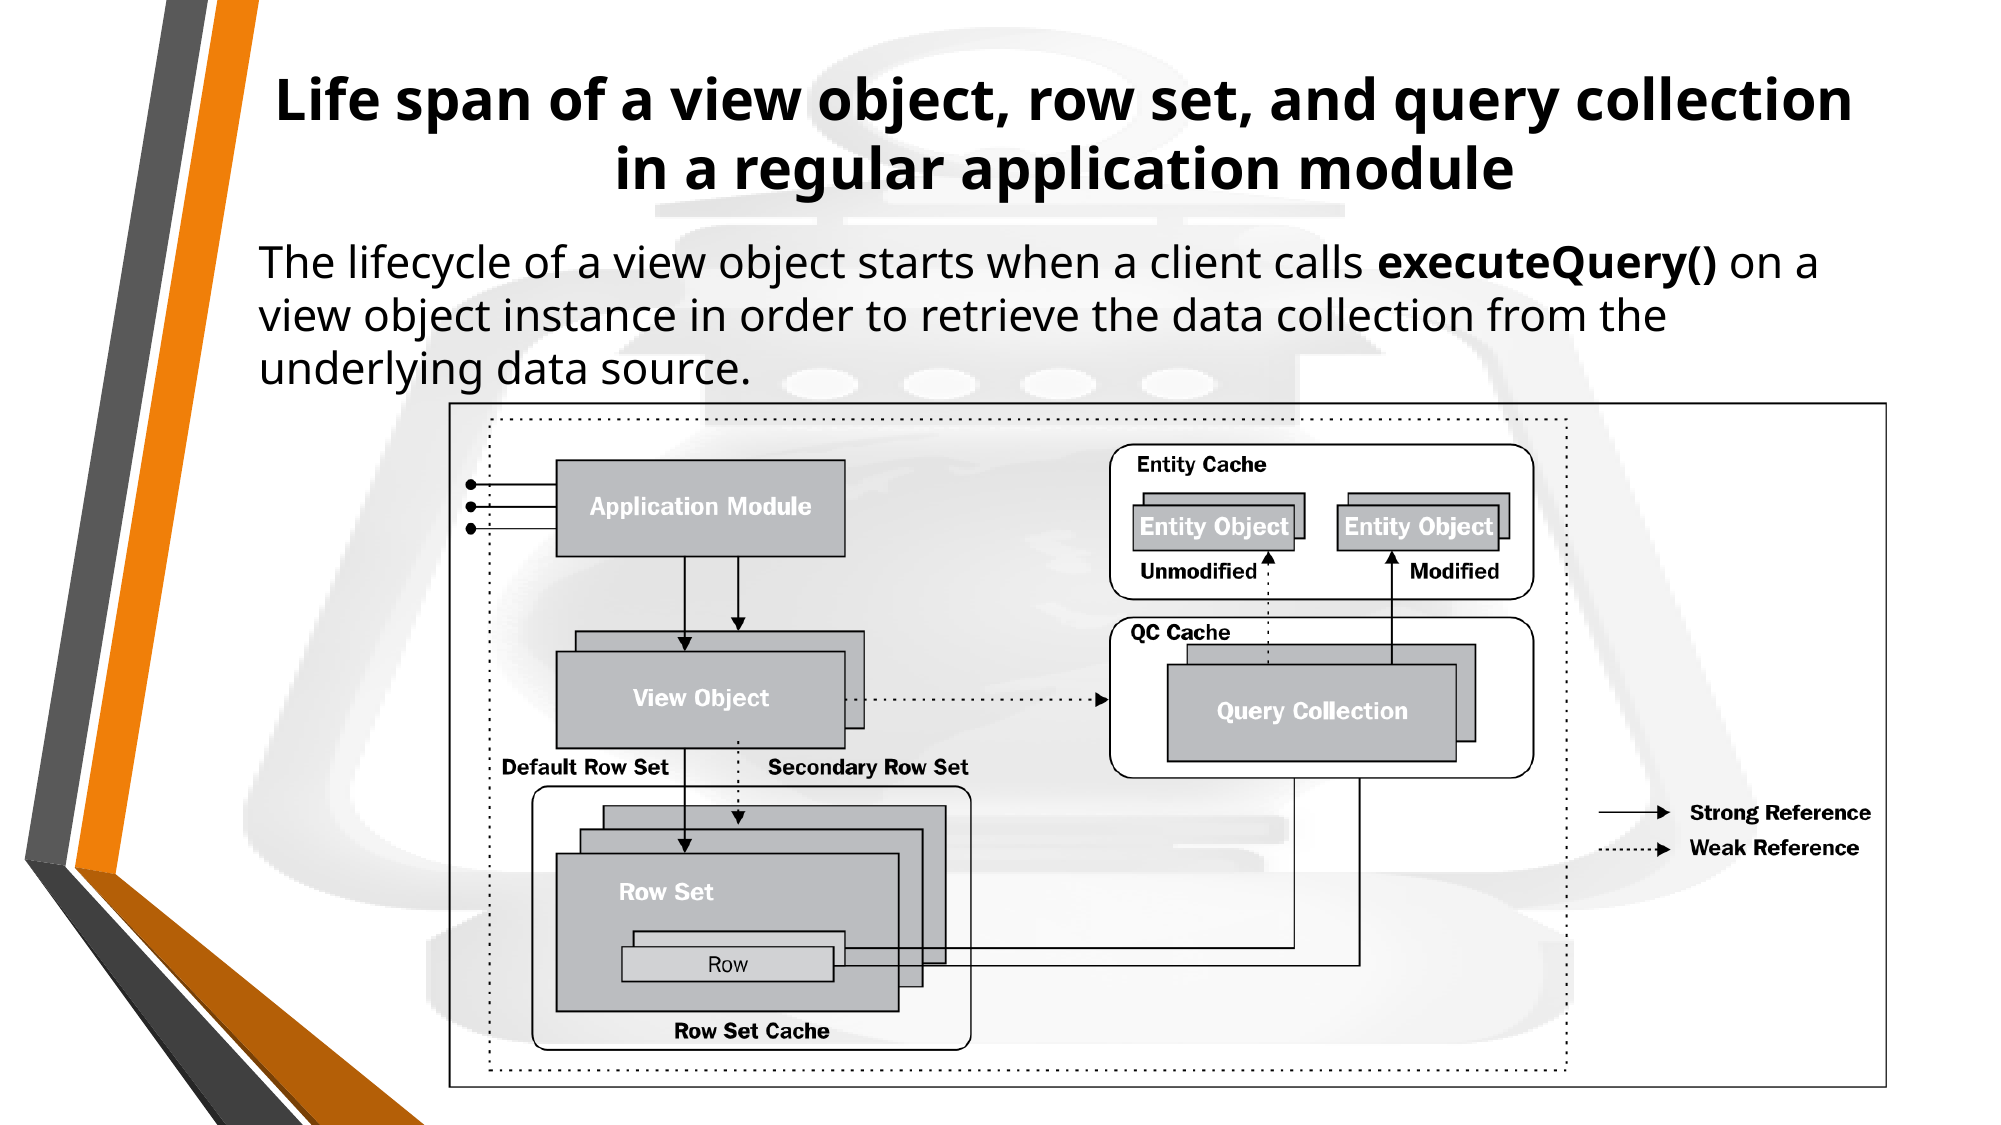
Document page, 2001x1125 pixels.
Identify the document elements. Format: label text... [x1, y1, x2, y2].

list The lifecycle of a view object starts when a client calls executeQuery() on a view object instance in order to retrieve the data collection from the underlying data source. [243, 226, 1887, 402]
title Life span of a view object, row set, and query collection in a regular application module [243, 54, 1887, 210]
picture [446, 400, 1888, 1089]
